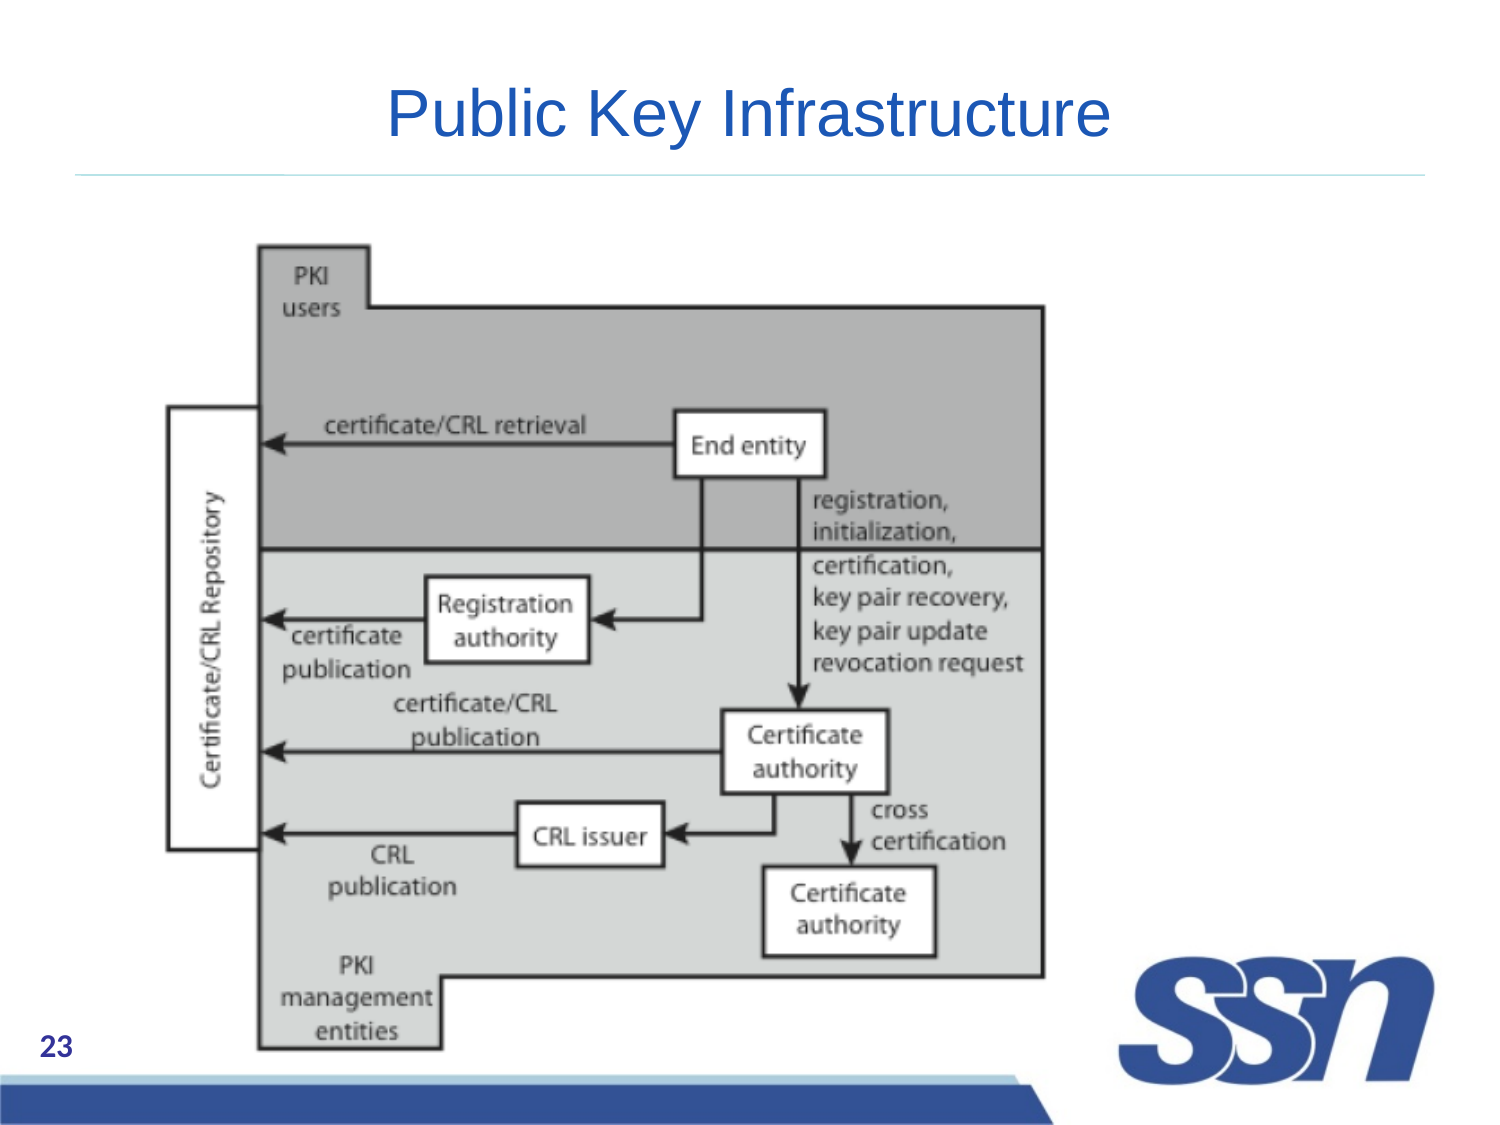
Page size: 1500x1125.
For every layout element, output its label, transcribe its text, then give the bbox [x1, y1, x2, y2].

title Public Key Infrastructure [75, 45, 1425, 175]
picture [0, 179, 1500, 1125]
